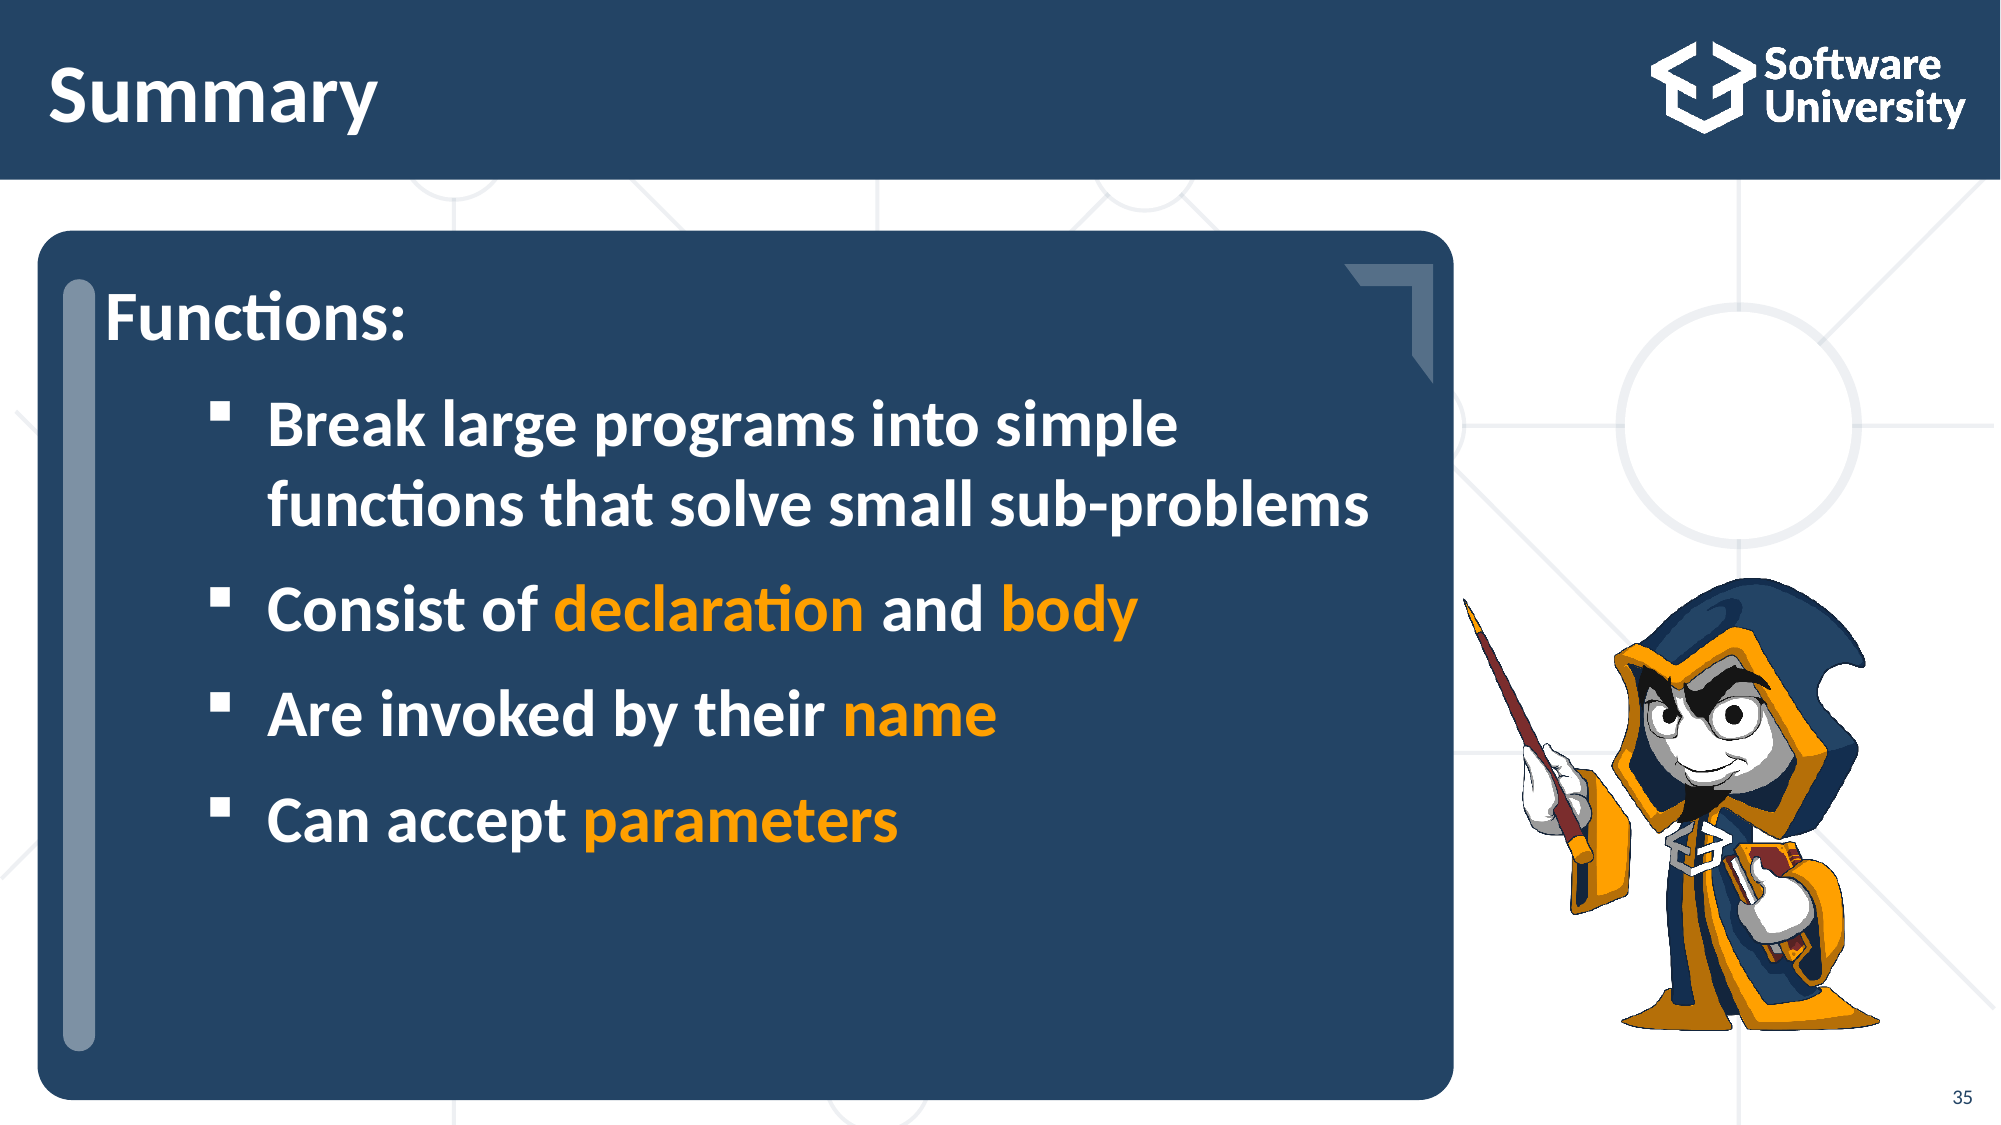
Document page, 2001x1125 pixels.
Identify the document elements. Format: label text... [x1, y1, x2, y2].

list … … … [31, 196, 1970, 1104]
slide_number 35 [1927, 1067, 1989, 1117]
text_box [37, 230, 1454, 1101]
title Summary [31, 16, 1625, 162]
picture [1447, 537, 1921, 1050]
picture [1651, 41, 1966, 134]
